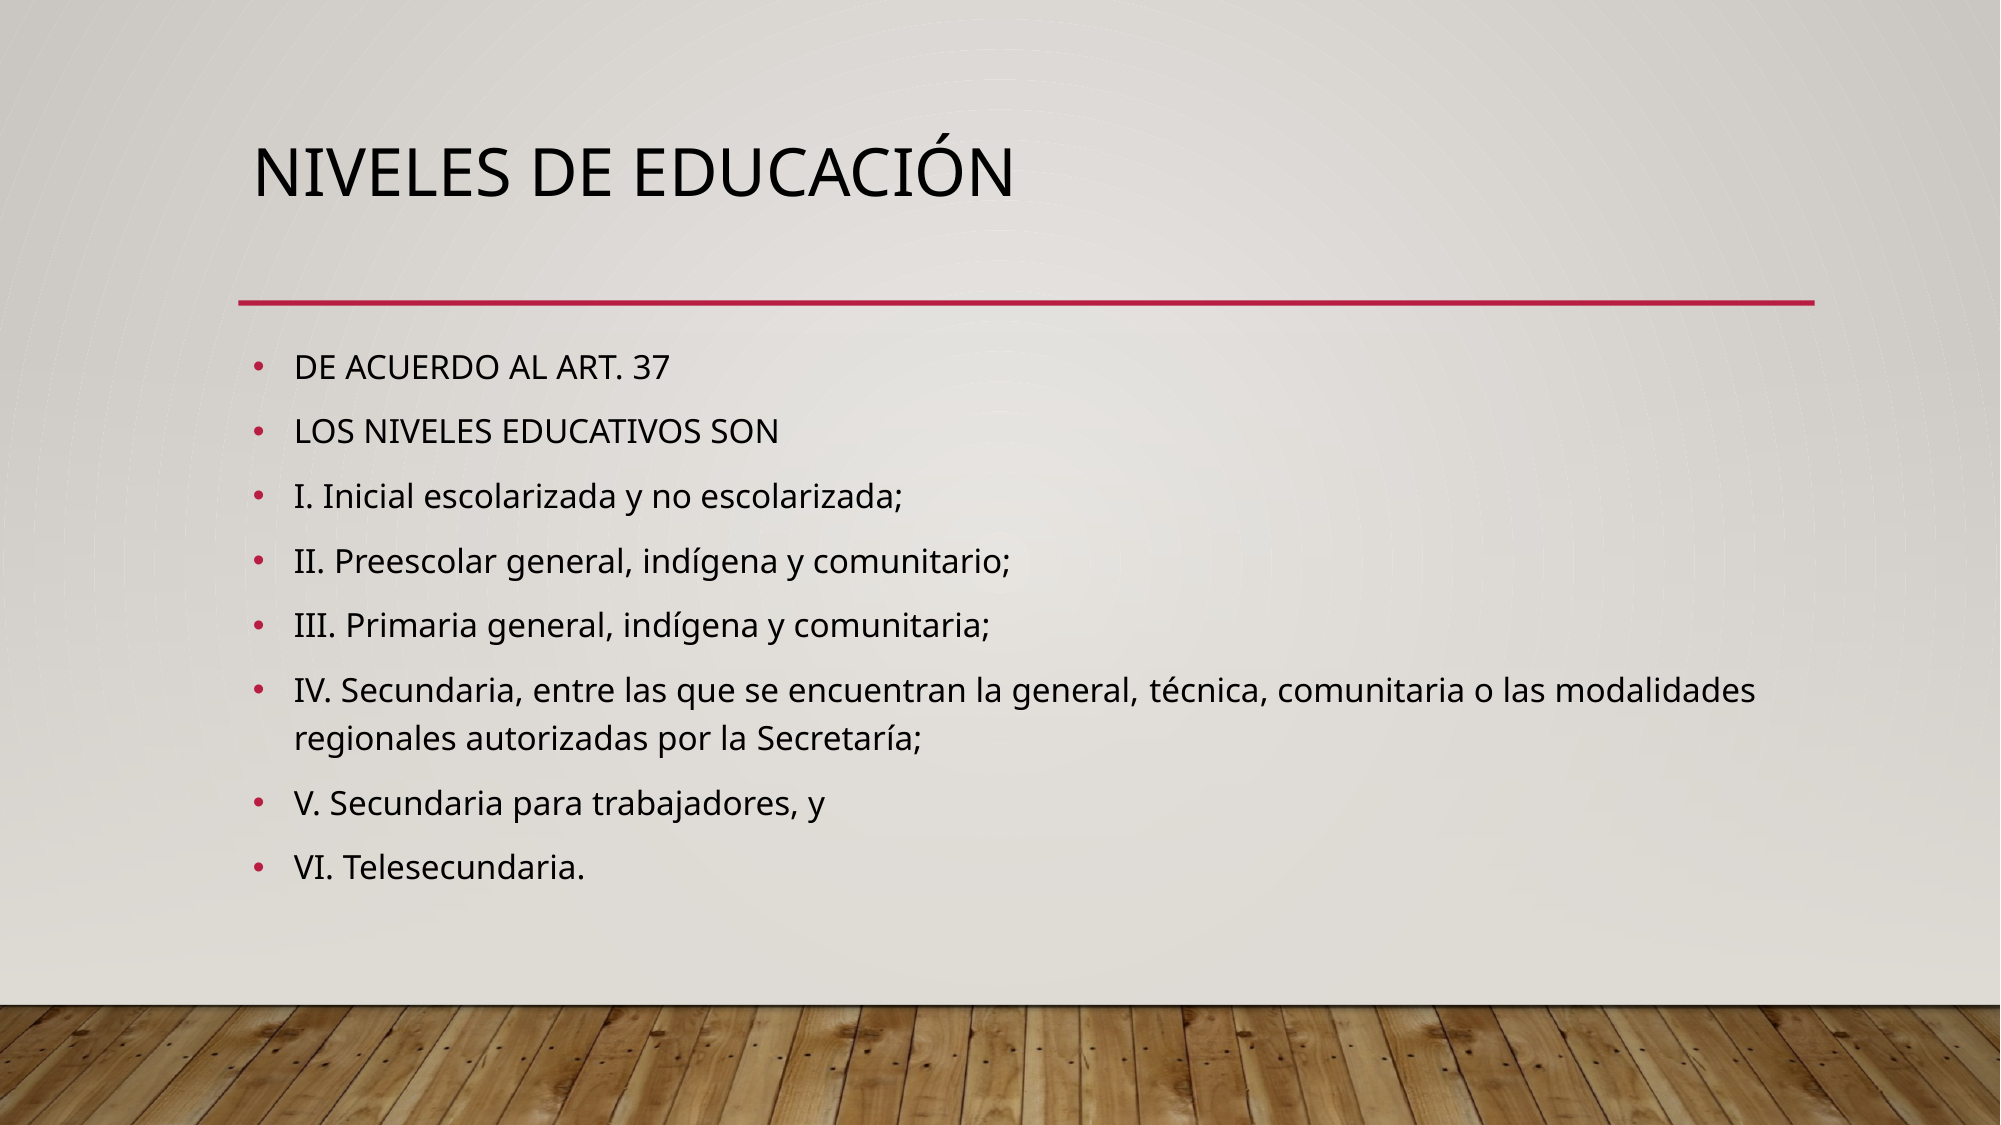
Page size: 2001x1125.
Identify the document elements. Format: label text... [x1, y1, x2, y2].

picture [0, 1005, 2000, 1125]
text_box Niveles De Educación [238, 131, 1814, 304]
text_box DE ACUERDO AL ART. 37 LOS NIVELES EDUCATIVOS SON I. Inicial escolarizada y no escolarizada; II. Preescolar general, indígena y comunitario; III. Primaria general, indígena y comunitaria; IV. Secundaria, entre las que se encuentran la general, técnica, comunitaria o las modalidades regionales autorizadas por la Secretaría; V. Secundaria para trabajadores, y VI. Telesecundaria. [238, 330, 1814, 897]
